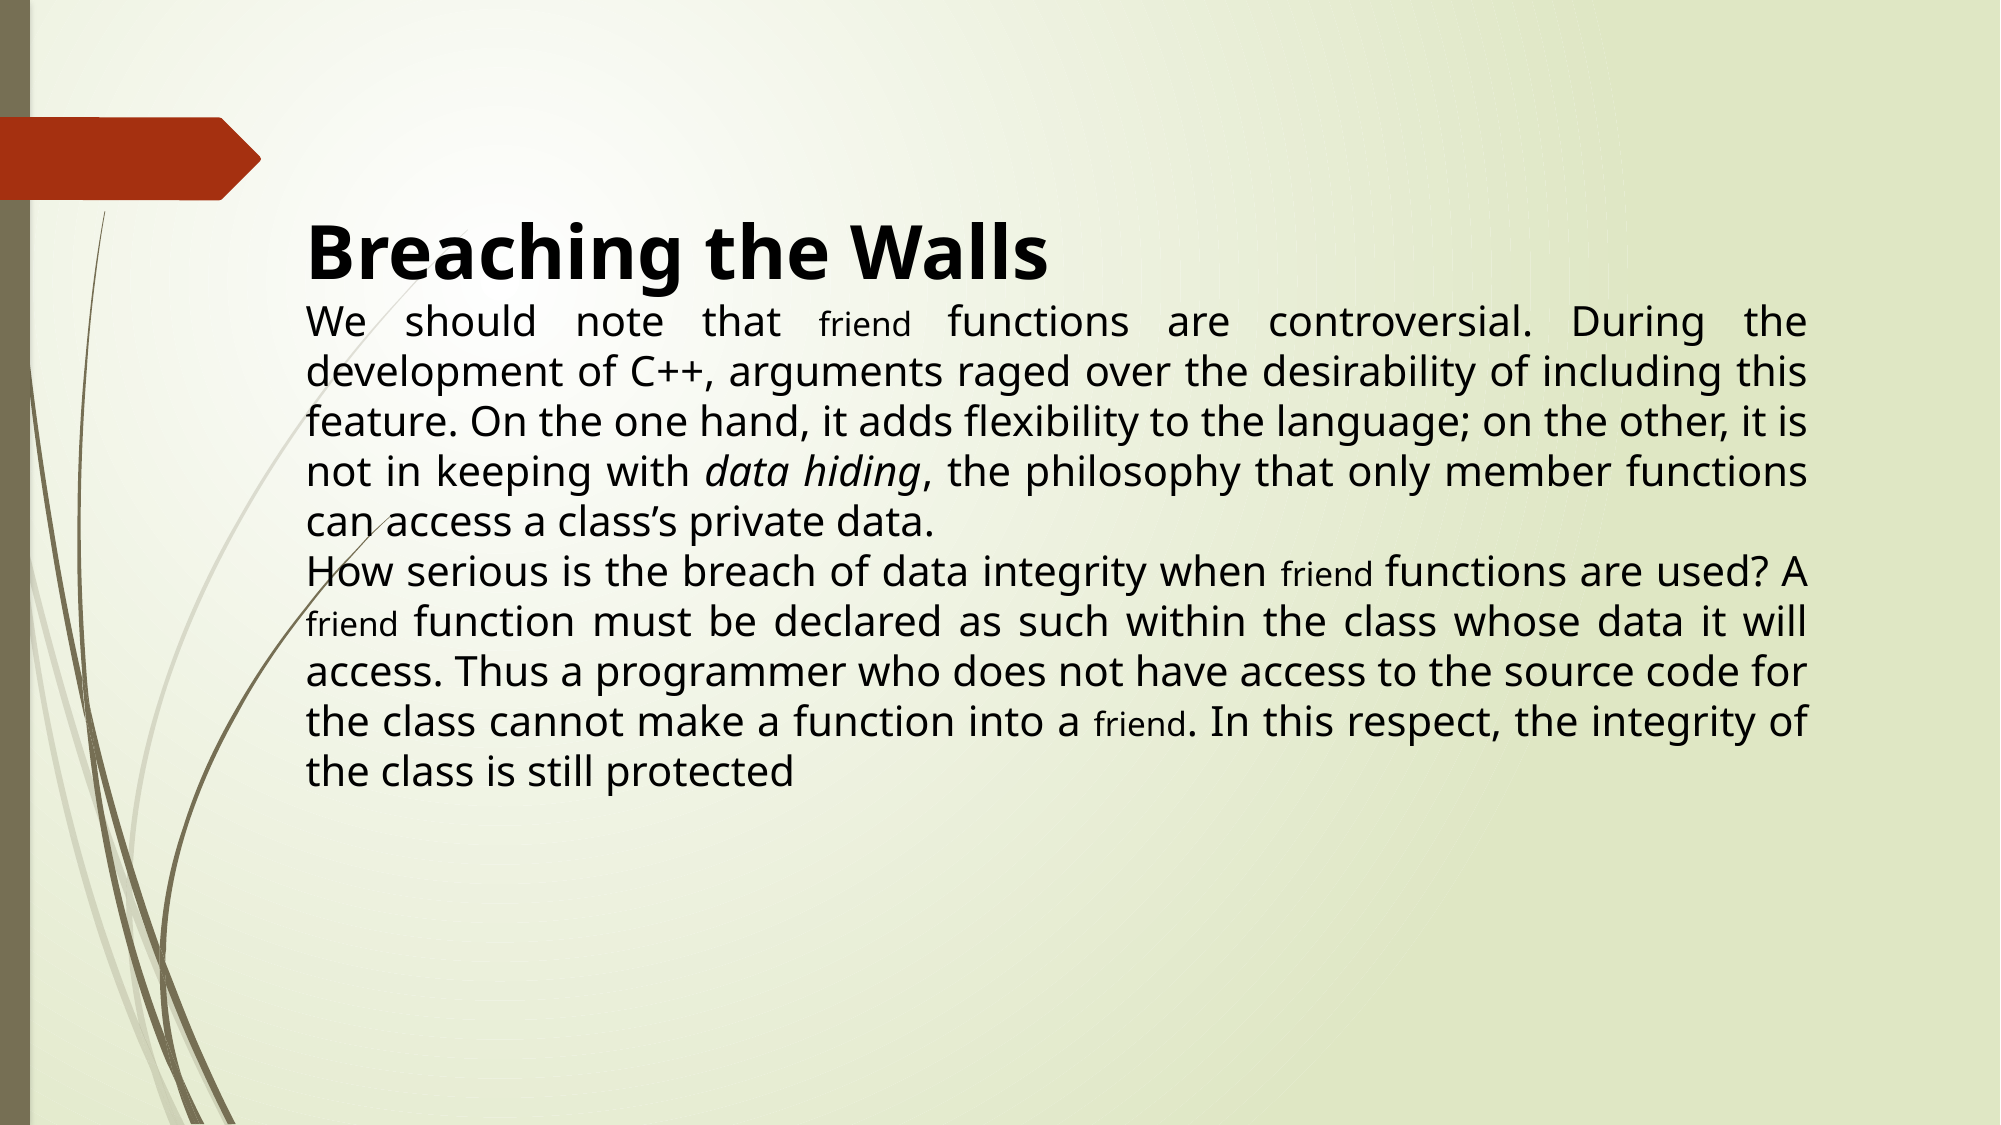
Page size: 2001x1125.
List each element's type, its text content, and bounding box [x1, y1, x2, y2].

text_box Breaching the Walls We should note that friend functions are controversial. During the development of C++, arguments raged over the desirability of including this feature. On the one hand, it adds flexibility to the language; on the other, it is not in keeping with data hiding, the philosophy that only member functions can access a class’s private data. How serious is the breach of data integrity when friend functions are used? A friend function must be declared as such within the class whose data it will access. Thus a programmer who does not have access to the source code for the class cannot make a function into a friend. In this respect, the integrity of the class is still protected [290, 196, 1824, 802]
